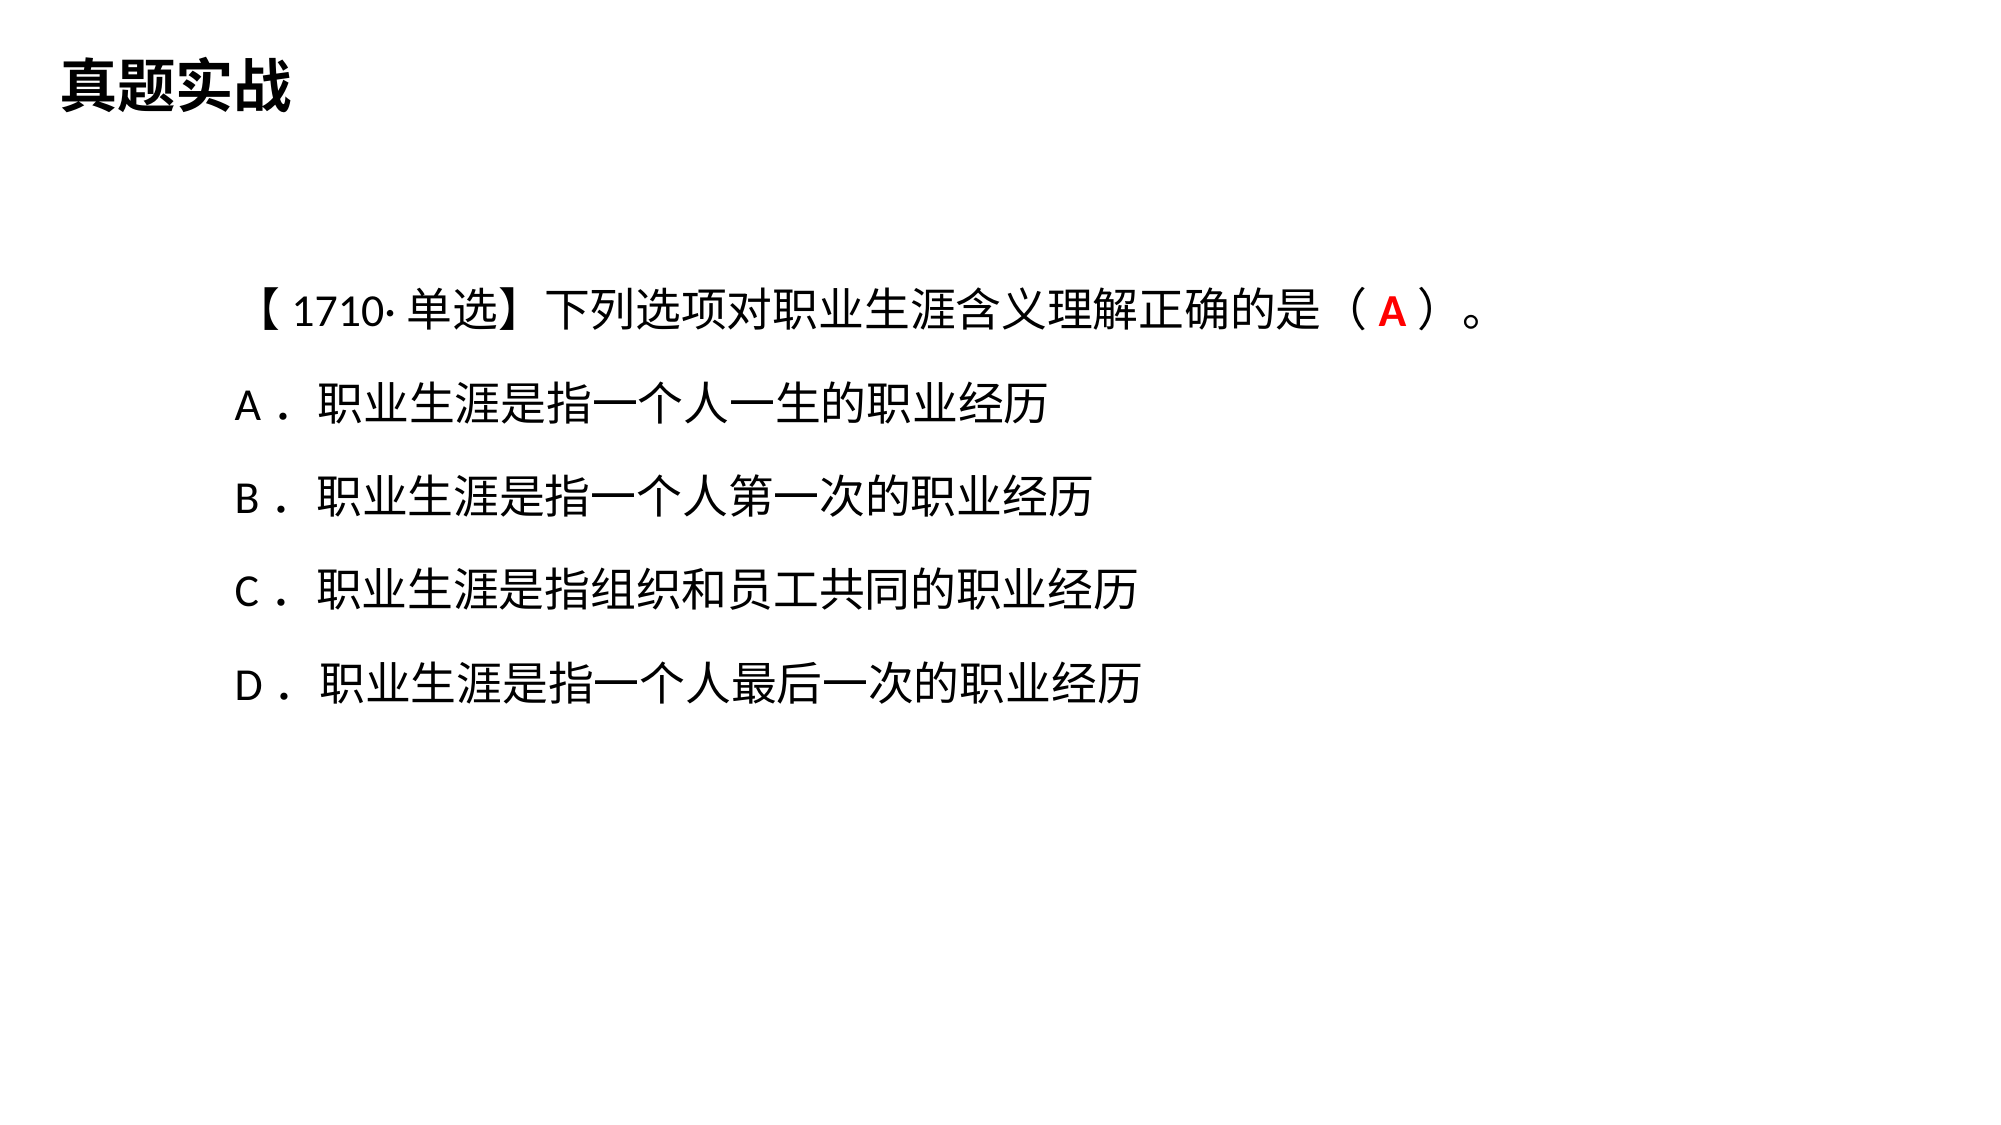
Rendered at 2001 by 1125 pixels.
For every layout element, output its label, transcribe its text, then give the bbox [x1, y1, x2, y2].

text_box 真题实战 [44, 41, 1045, 127]
text_box 【1710·单选】下列选项对职业生涯含义理解正确的是（A）。 A．职业生涯是指一个人一生的职业经历 B．职业生涯是指一个人第一次的职业经历 C．职业生涯是指组织和员工共同的职业经历 D．职业生涯是指一个人最后一次的职业经历 [144, 234, 1802, 717]
